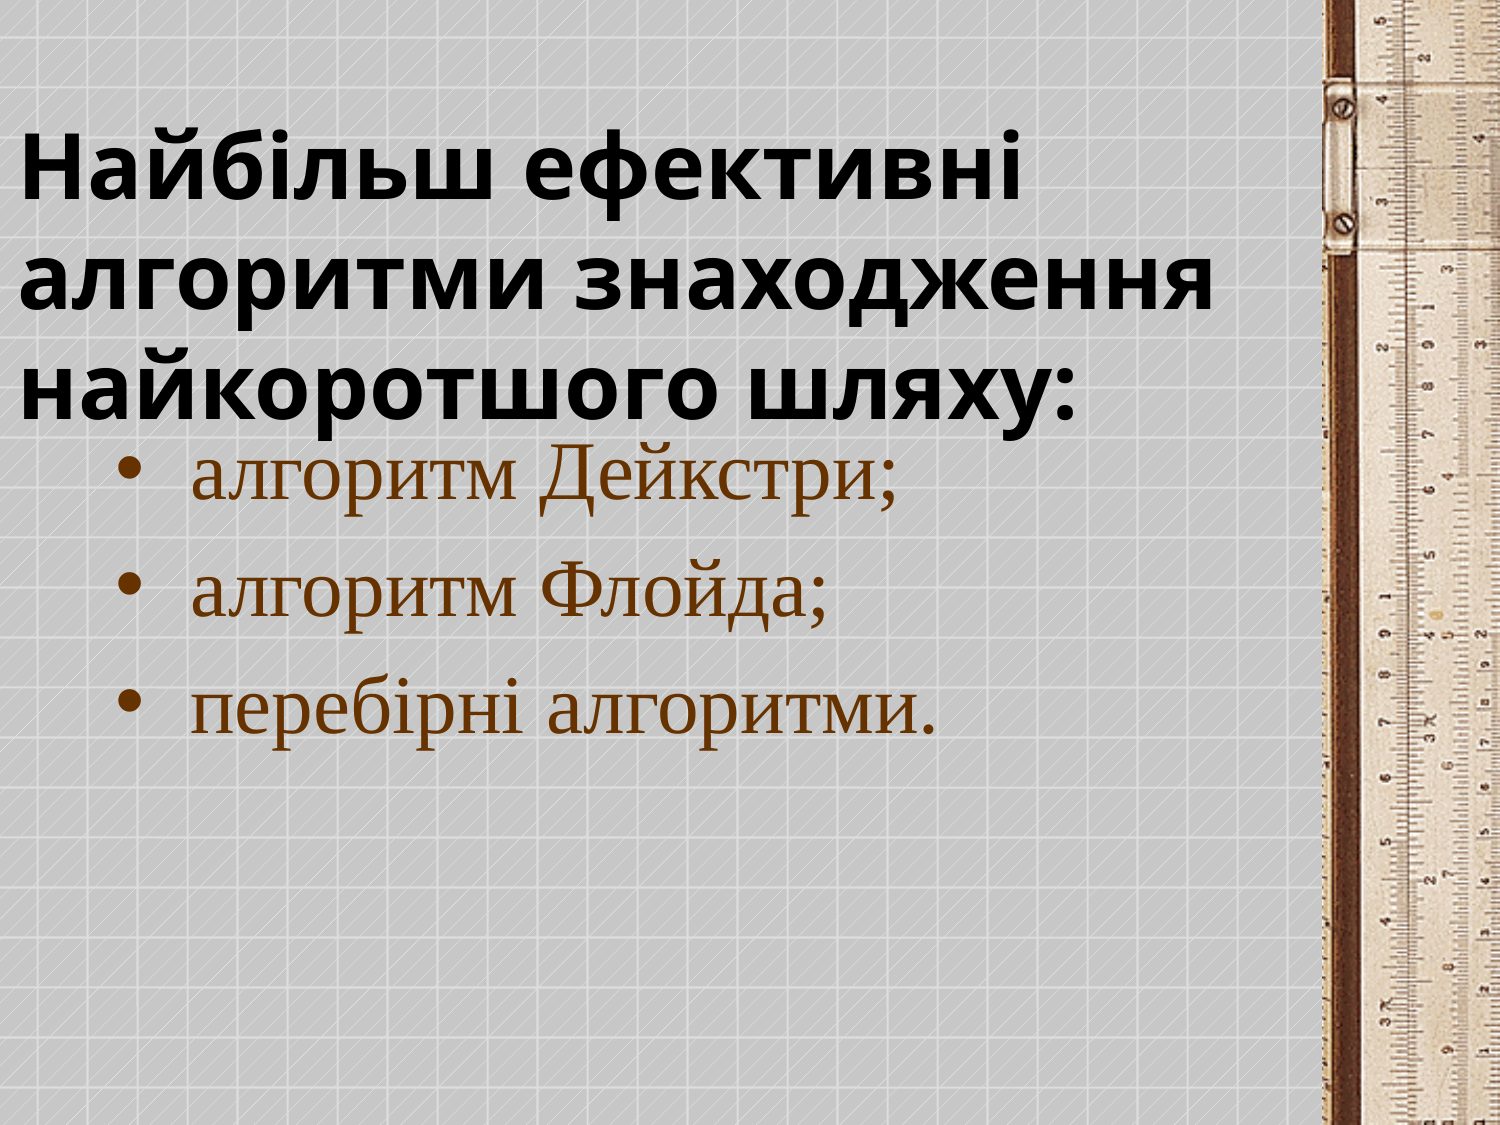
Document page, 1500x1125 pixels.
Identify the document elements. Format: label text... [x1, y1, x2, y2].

picture [1322, 0, 1500, 196]
title Найбільш ефективні алгоритми знаходження найкоротшого шляху: [2, 196, 1500, 350]
picture [1322, 350, 1500, 1125]
subtitle алгоритм Дейкстри; алгоритм Флойда; перебірні алгоритми. [100, 408, 1151, 799]
